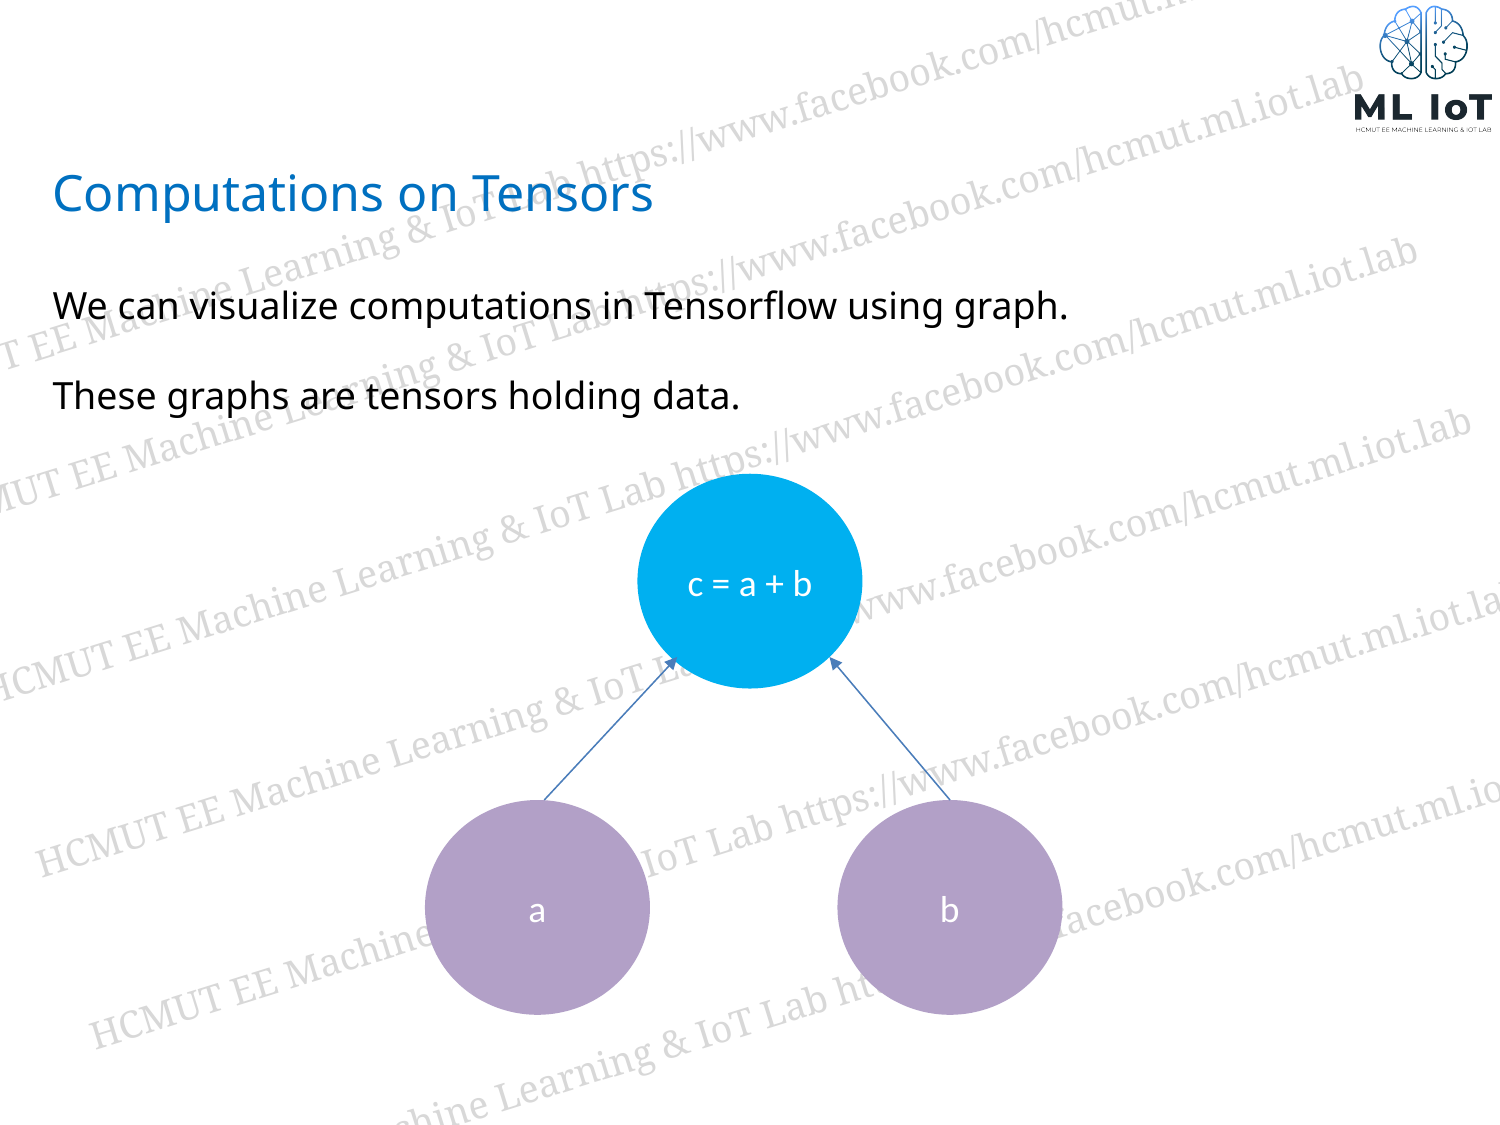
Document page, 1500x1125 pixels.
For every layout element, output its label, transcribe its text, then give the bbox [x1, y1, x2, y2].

text_box Computations on Tensors We can visualize computations in Tensorflow using graph. These graphs are tensors holding data. [37, 154, 1463, 605]
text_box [424, 473, 1063, 1015]
picture [1350, 0, 1495, 143]
